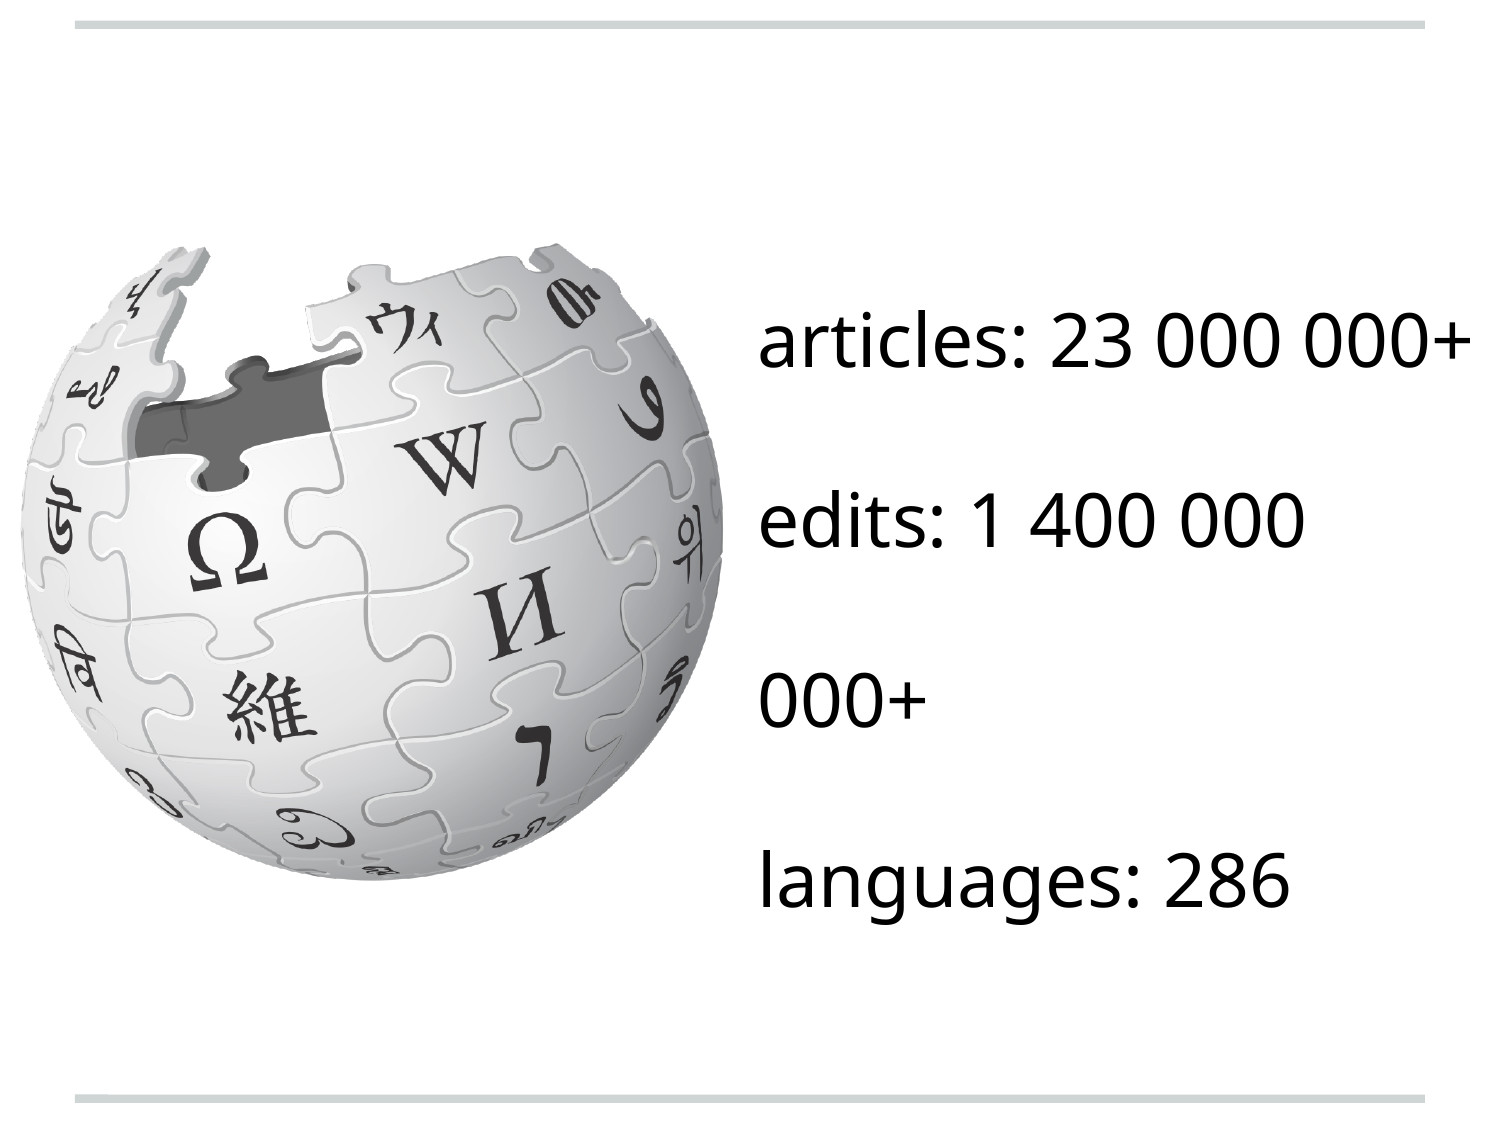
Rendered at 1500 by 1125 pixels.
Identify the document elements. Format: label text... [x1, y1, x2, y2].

text_box articles: 23 000 000+ edits: 1 400 000 000+ languages: 286 [742, 290, 1500, 834]
picture [18, 238, 727, 886]
